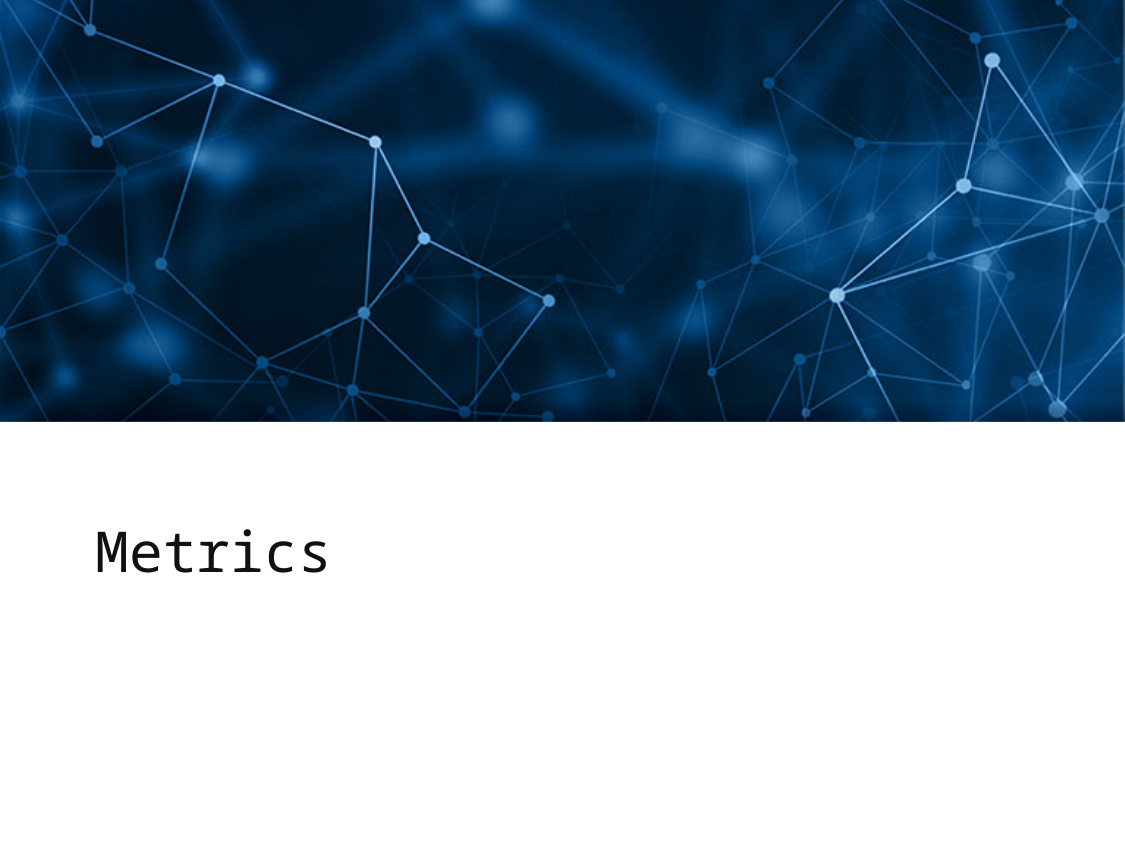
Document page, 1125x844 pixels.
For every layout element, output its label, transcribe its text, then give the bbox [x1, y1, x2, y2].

title Metrics [84, 478, 711, 622]
picture [0, 0, 1125, 421]
